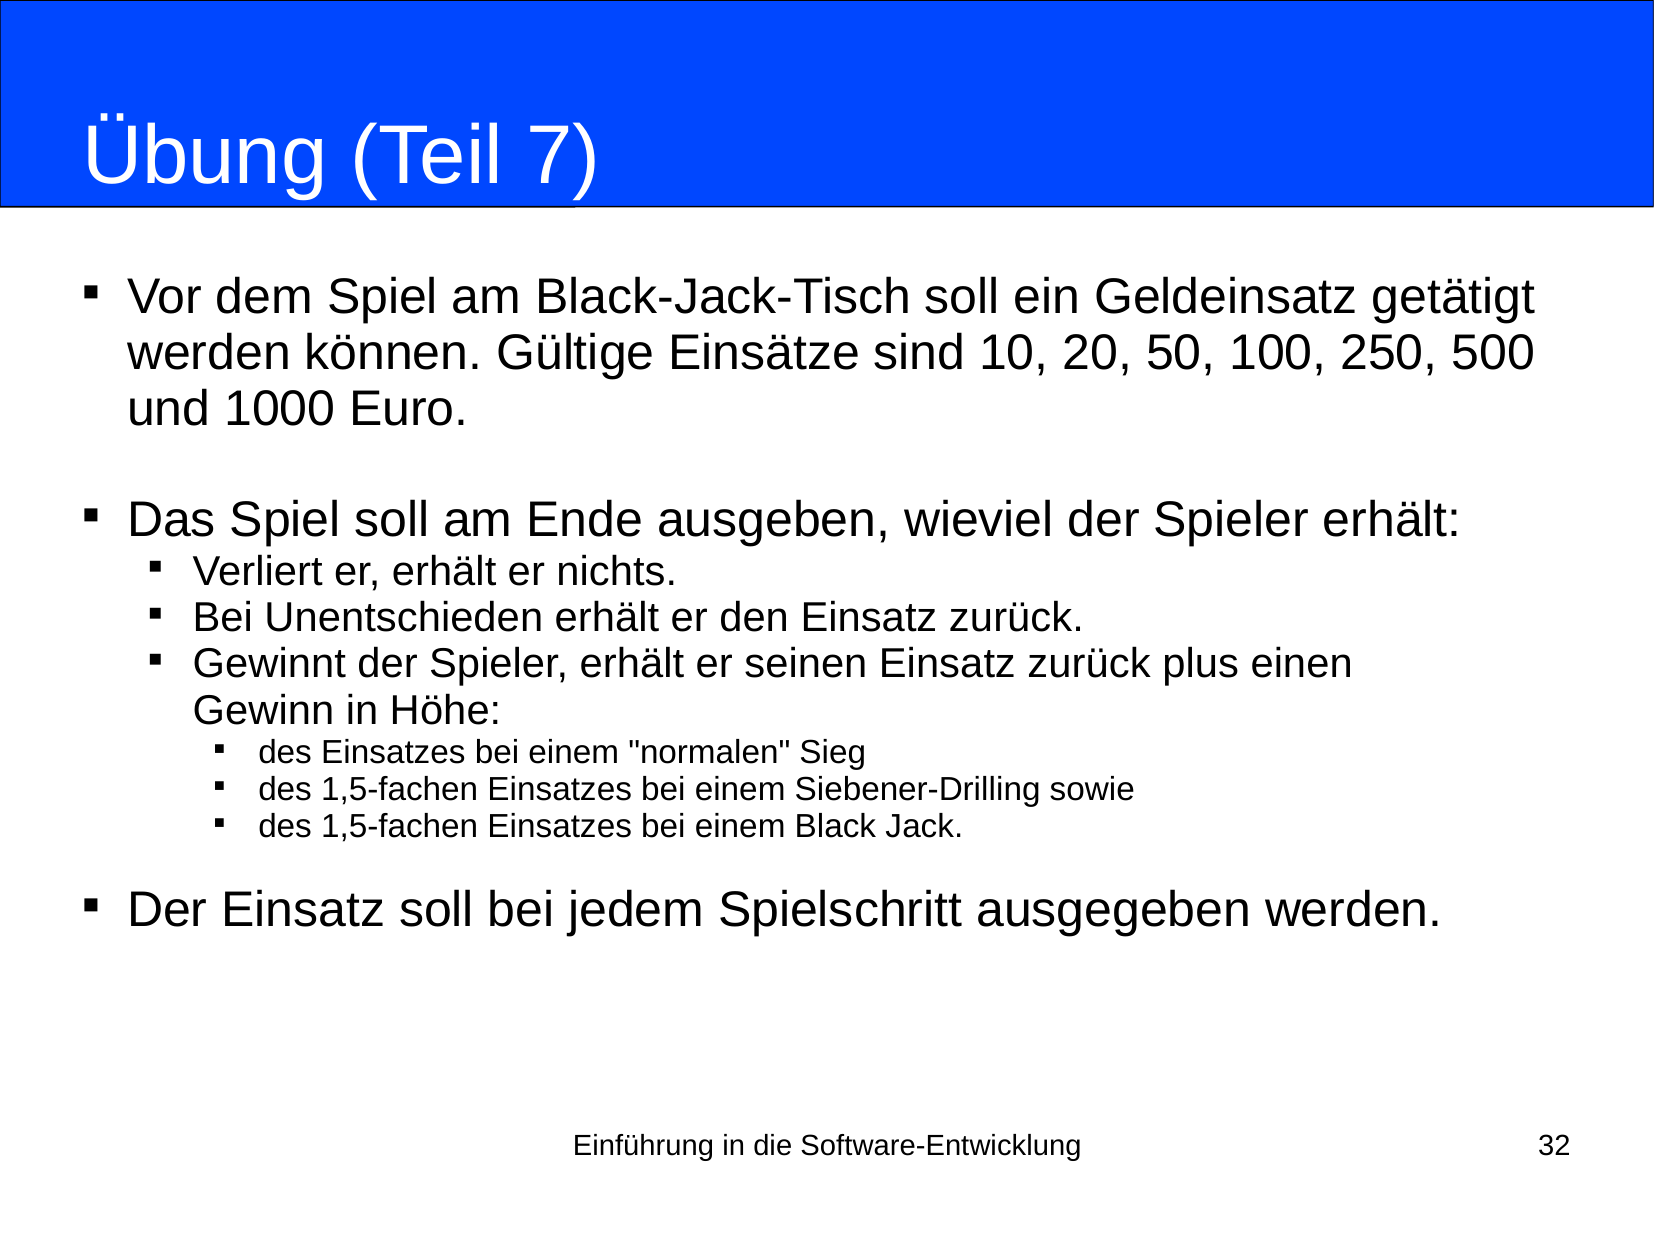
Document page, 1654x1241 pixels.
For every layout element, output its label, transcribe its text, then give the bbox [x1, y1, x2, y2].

slide_number 32 [1185, 1129, 1571, 1215]
footer Einführung in die Software-Entwicklung [565, 1129, 1090, 1215]
title Übung (Teil 7) [82, 49, 1571, 257]
text_box [0, 0, 1654, 207]
subtitle Vor dem Spiel am Black-Jack-Tisch soll ein Geldeinsatz getätigt werden können. Gültige Einsätze sind 10, 20, 50, 100, 250, 500 und 1000 Euro. Das Spiel soll am Ende ausgeben, wieviel der Spieler erhält: Verliert er, erhält er nichts. Bei Unentschieden erhält er den Einsatz zurück. Gewinnt der Spieler, erhält er seinen Einsatz zurück plus einen Gewinn in Höhe: des Einsatzes bei einem "normalen" Sieg des 1,5-fachen Einsatzes bei einem Siebener-Drilling sowie des 1,5-fachen Einsatzes bei einem Black Jack. Der Einsatz soll bei jedem Spielschritt ausgegeben werden. [82, 265, 1572, 1085]
